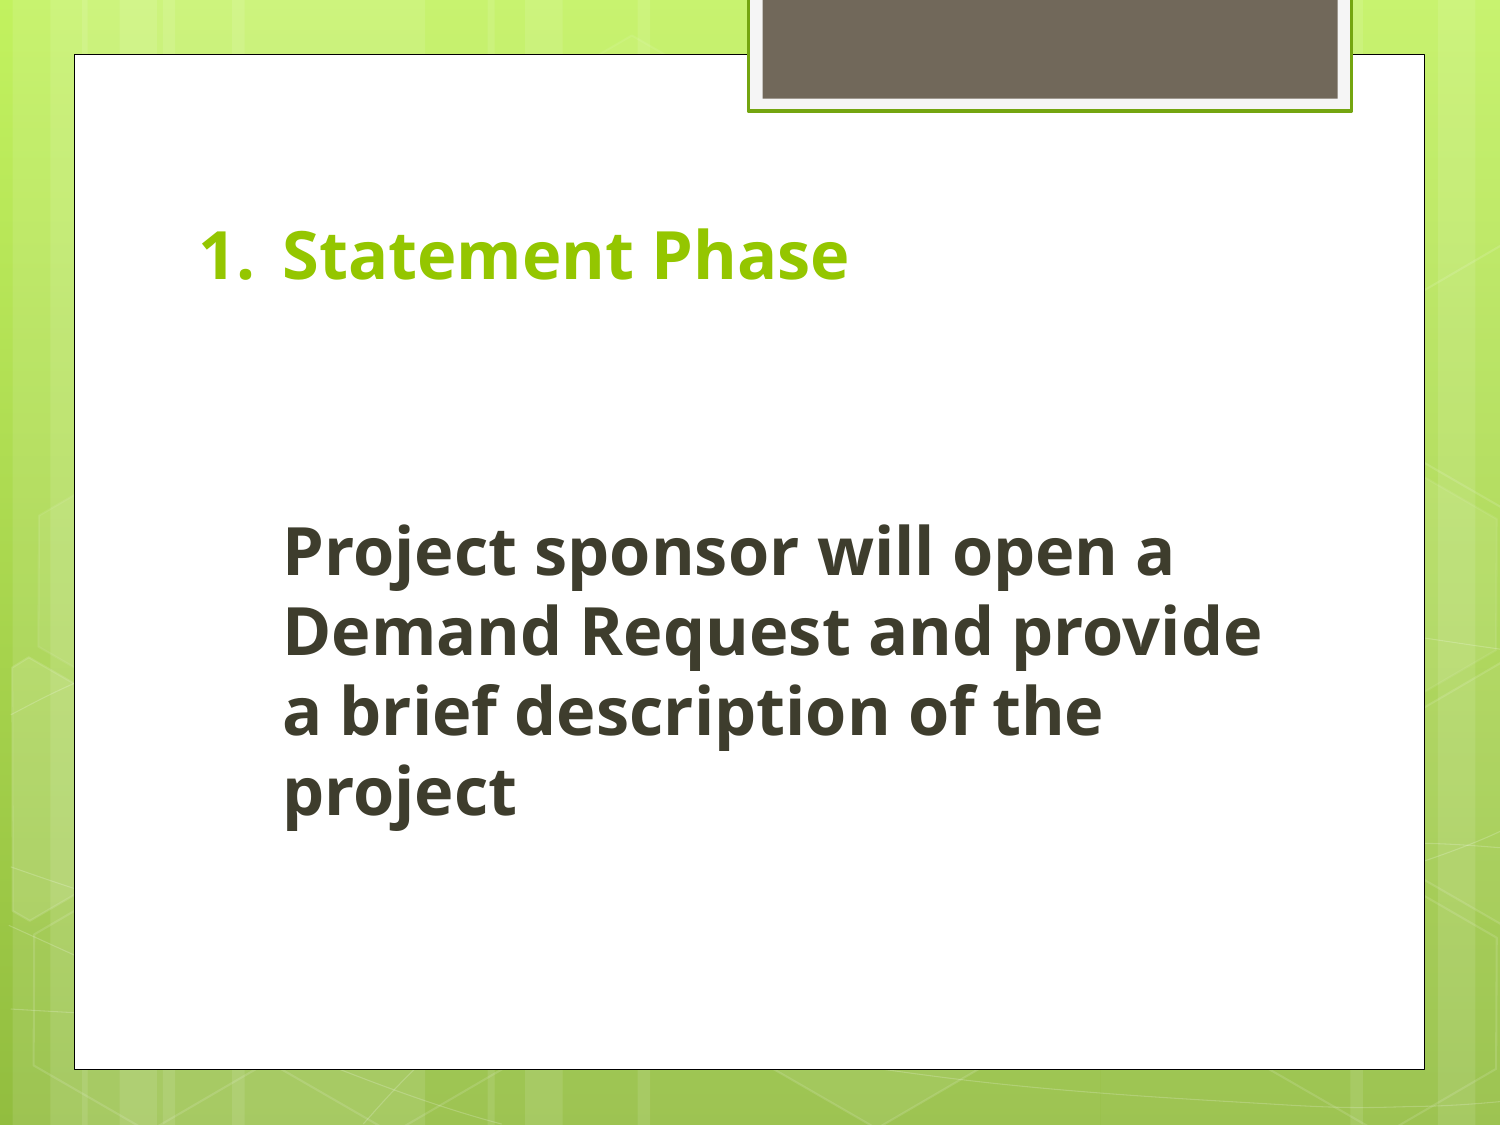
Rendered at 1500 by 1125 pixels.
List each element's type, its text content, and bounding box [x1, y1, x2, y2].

list Project sponsor will open a Demand Request and provide a brief description of the project [171, 381, 1283, 957]
title Statement Phase [171, 168, 1324, 338]
